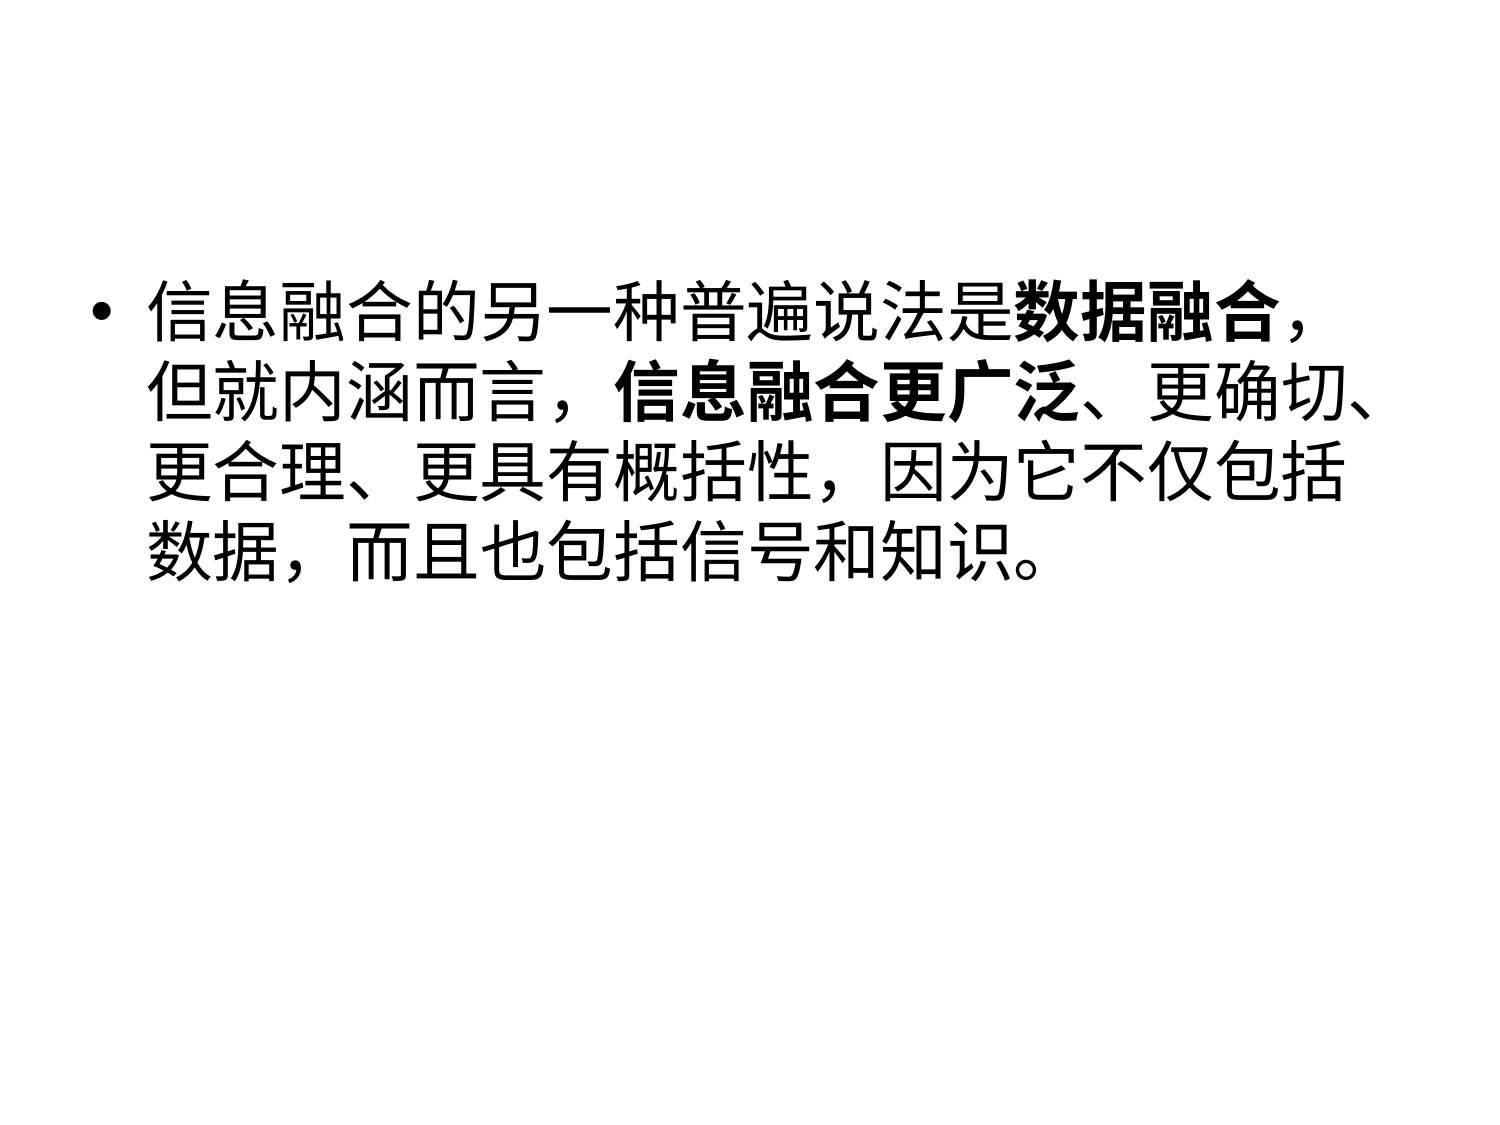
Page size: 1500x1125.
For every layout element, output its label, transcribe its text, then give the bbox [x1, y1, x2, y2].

list 信息融合的另一种普遍说法是数据融合，但就内涵而言，信息融合更广泛、更确切、更合理、更具有概括性，因为它不仅包括数据，而且也包括信号和知识。 [75, 262, 1425, 1005]
